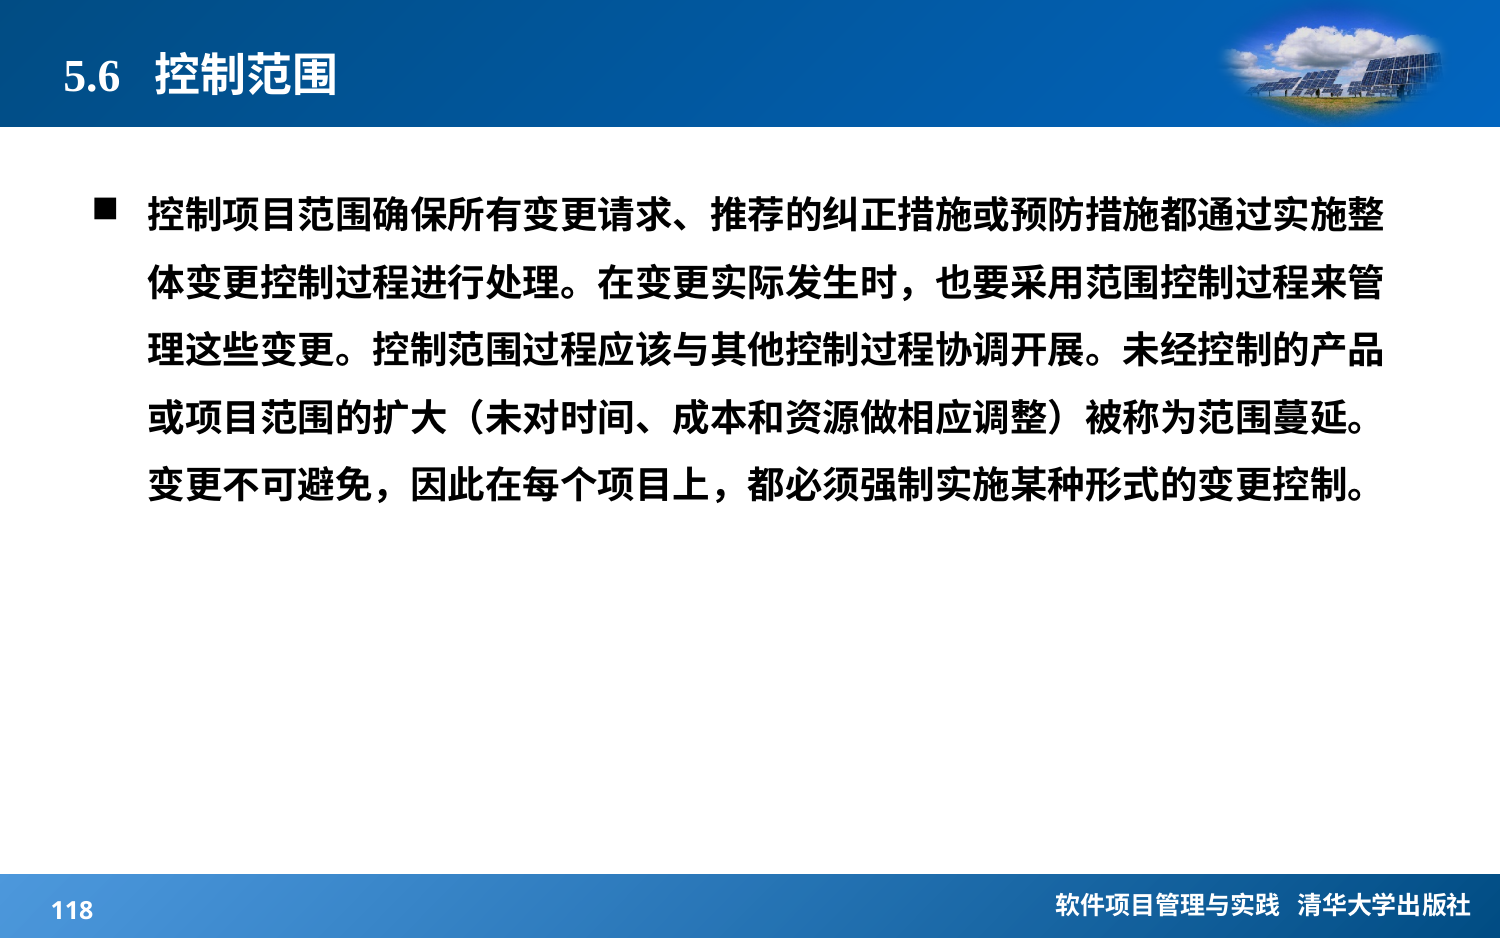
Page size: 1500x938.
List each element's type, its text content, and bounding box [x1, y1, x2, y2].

text_box 控制项目范围确保所有变更请求、推荐的纠正措施或预防措施都通过实施整体变更控制过程进行处理。在变更实际发生时，也要采用范围控制过程来管理这些变更。控制范围过程应该与其他控制过程协调开展。未经控制的产品或项目范围的扩大（未对时间、成本和资源做相应调整）被称为范围蔓延。变更不可避免，因此在每个项目上，都必须强制实施某种形式的变更控制。 [76, 161, 1424, 748]
title 5.6 控制范围 [48, 19, 1005, 127]
picture [1233, 6, 1433, 113]
